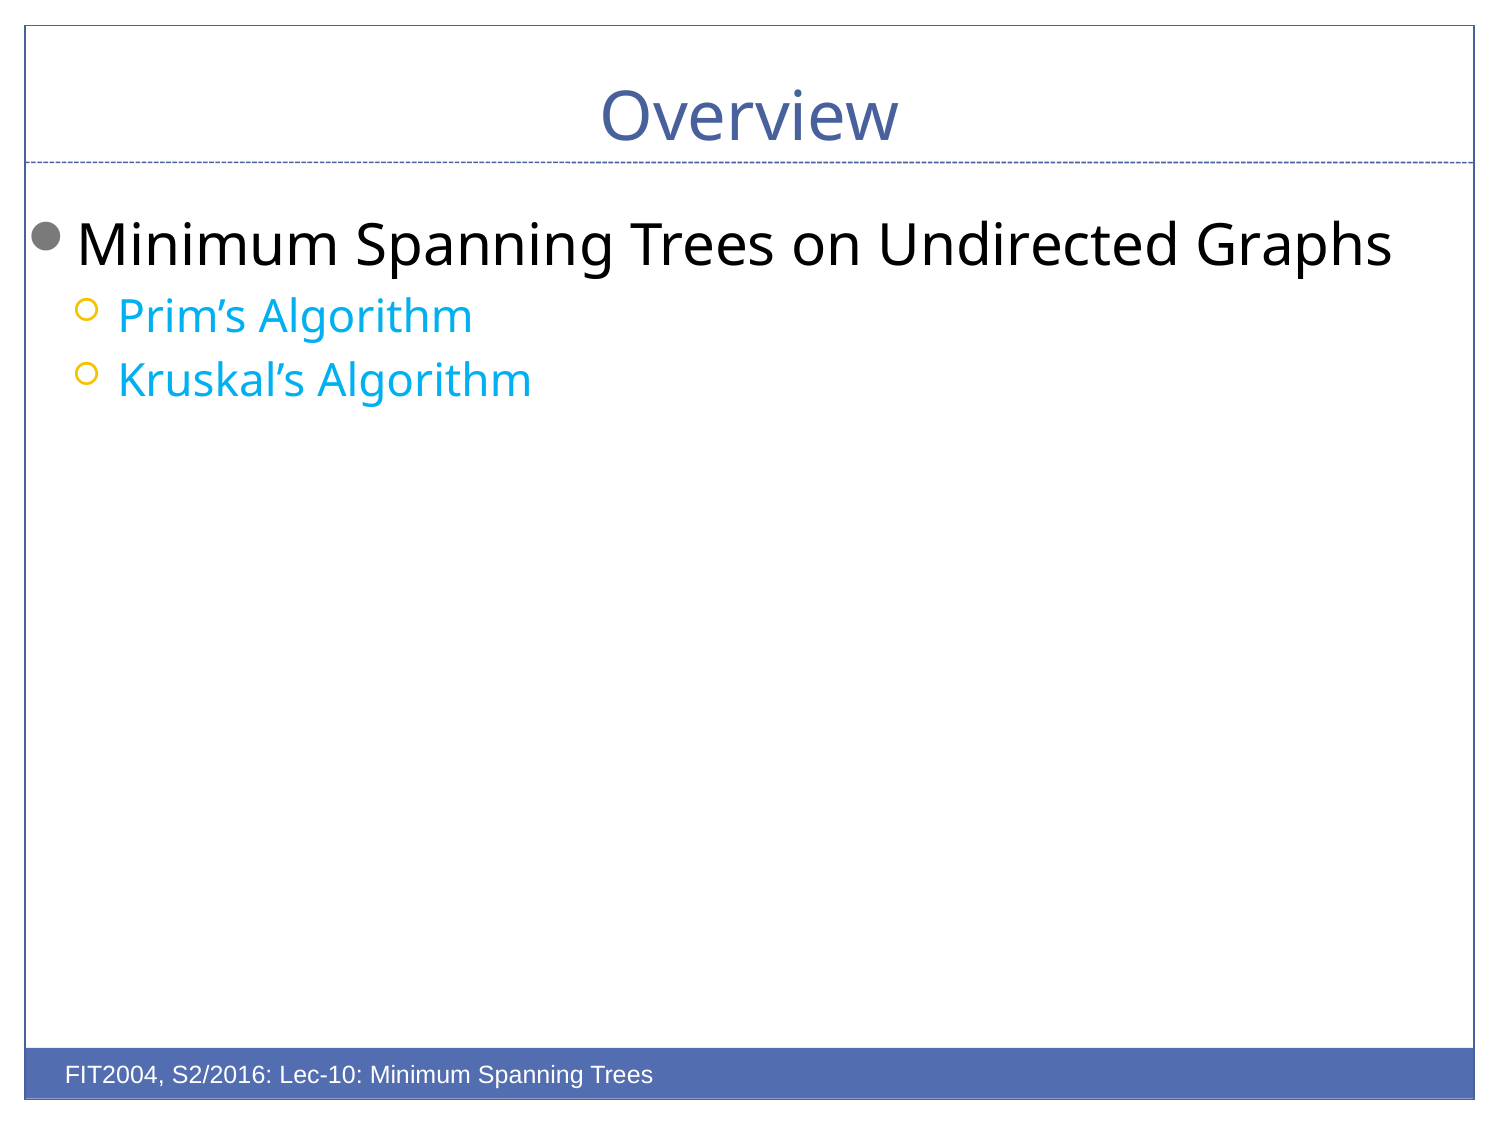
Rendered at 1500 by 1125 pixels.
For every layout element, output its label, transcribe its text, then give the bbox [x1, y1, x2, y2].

title Overview [49, 37, 1450, 162]
footer FIT2004, S2/2016: Lec-10: Minimum Spanning Trees [50, 1051, 800, 1112]
list Minimum Spanning Trees on Undirected Graphs Prim’s Algorithm Kruskal’s Algorithm [12, 200, 1500, 950]
